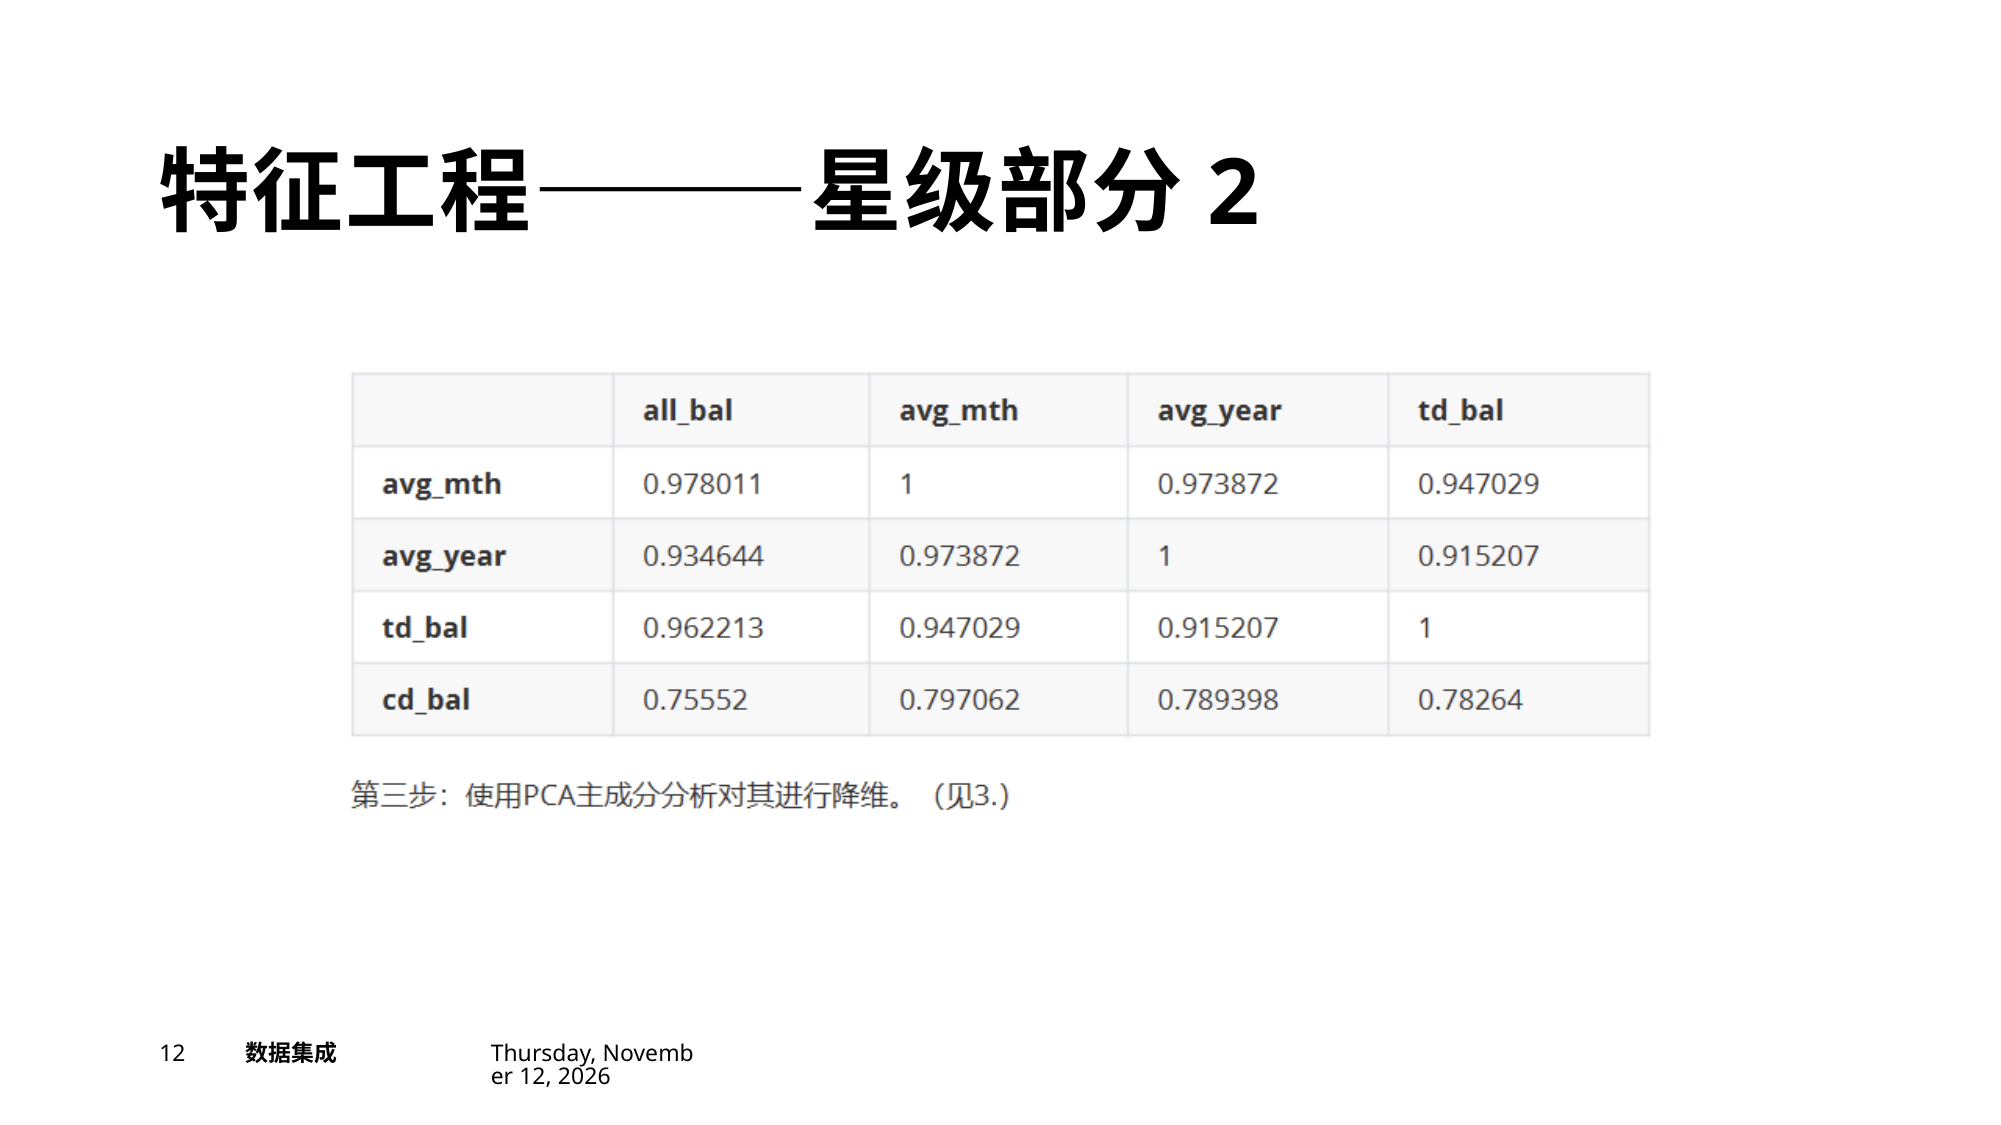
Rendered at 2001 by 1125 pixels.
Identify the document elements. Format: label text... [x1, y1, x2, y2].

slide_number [490, 1038, 707, 1080]
footer 数据集成 [245, 1038, 490, 1080]
title 特征工程———星级部分2 [158, 144, 1484, 245]
slide_number 12 [159, 1038, 245, 1080]
picture [330, 344, 1670, 857]
